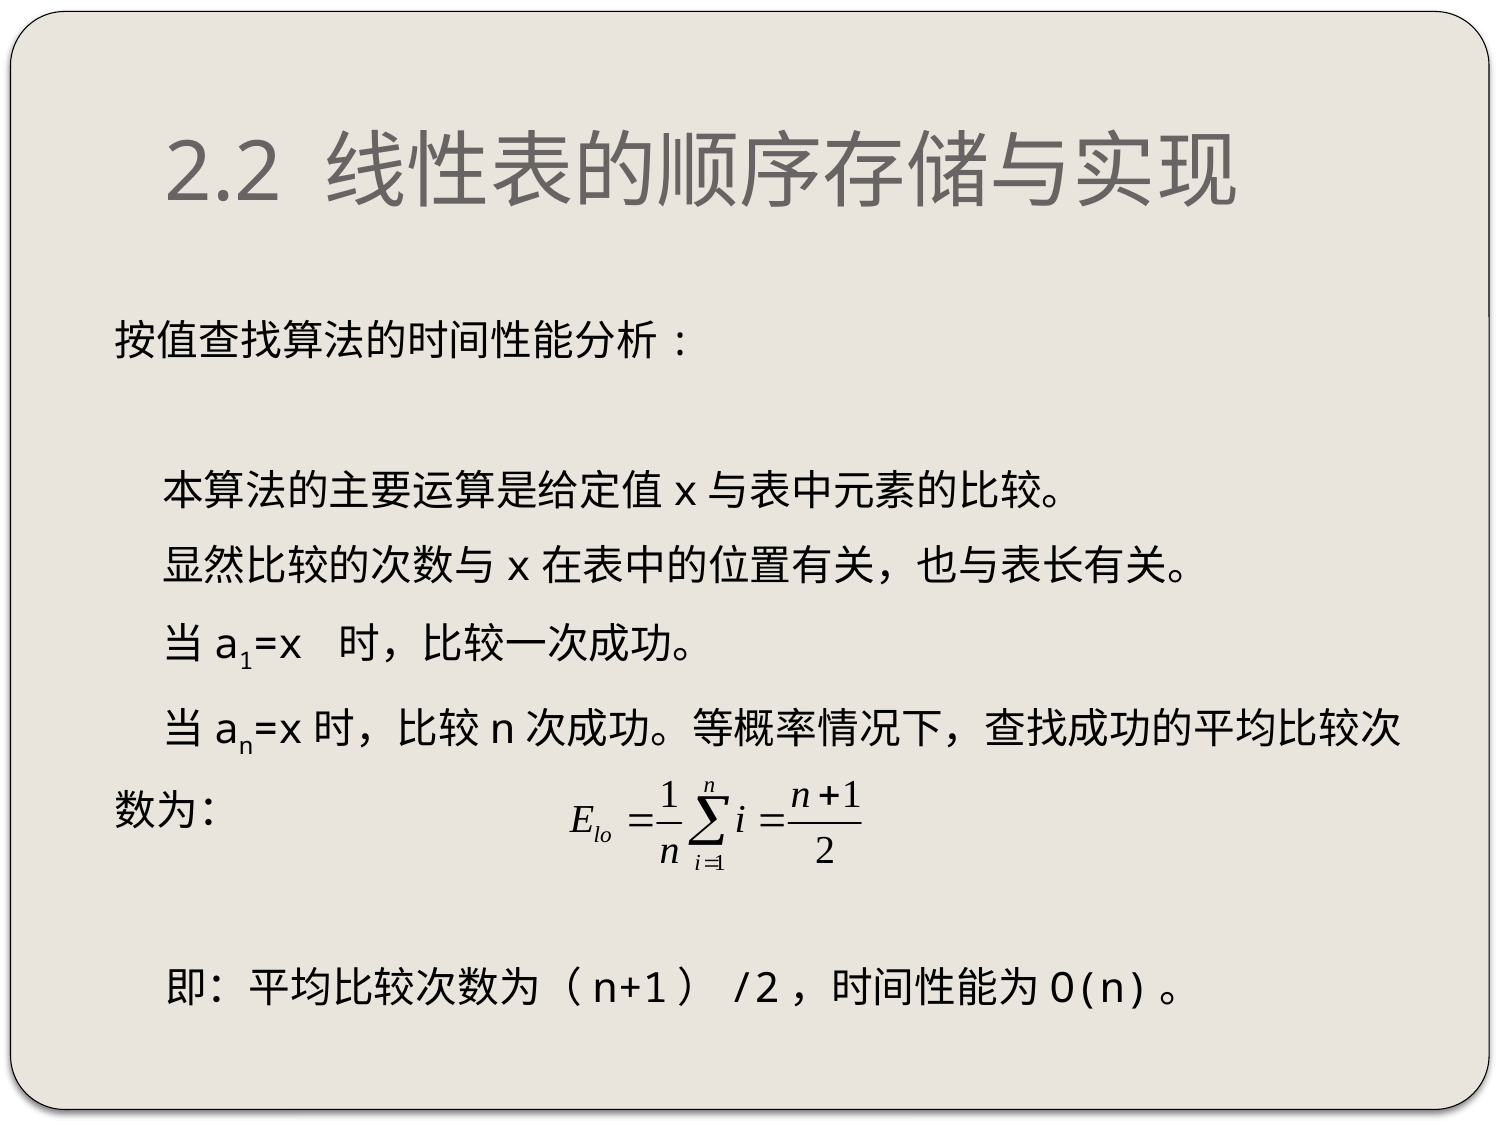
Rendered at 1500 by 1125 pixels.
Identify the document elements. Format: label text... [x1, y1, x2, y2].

text_box 即：平均比较次数为（n+1）/2，时间性能为O(n)。 [150, 953, 1217, 1019]
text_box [562, 766, 870, 880]
title 2.2 线性表的顺序存储与实现 [150, 45, 1425, 233]
text_box 按值查找算法的时间性能分析: 本算法的主要运算是给定值x与表中元素的比较。 显然比较的次数与x在表中的位置有关，也与表长有关。 当a1=x 时，比较一次成功。 当an=x时，比较n次成功。等概率情况下，查找成功的平均比较次数为： [100, 648, 1424, 896]
text_box 按值查找算法的时间性能分析: 本算法的主要运算是给定值x与表中元素的比较。 显然比较的次数与x在表中的位置有关，也与表长有关。 当a1=x 时，比较一次成功。 当an=x时，比较n次成功。等概率情况下，查找成功的平均比较次数为： [100, 281, 1424, 647]
